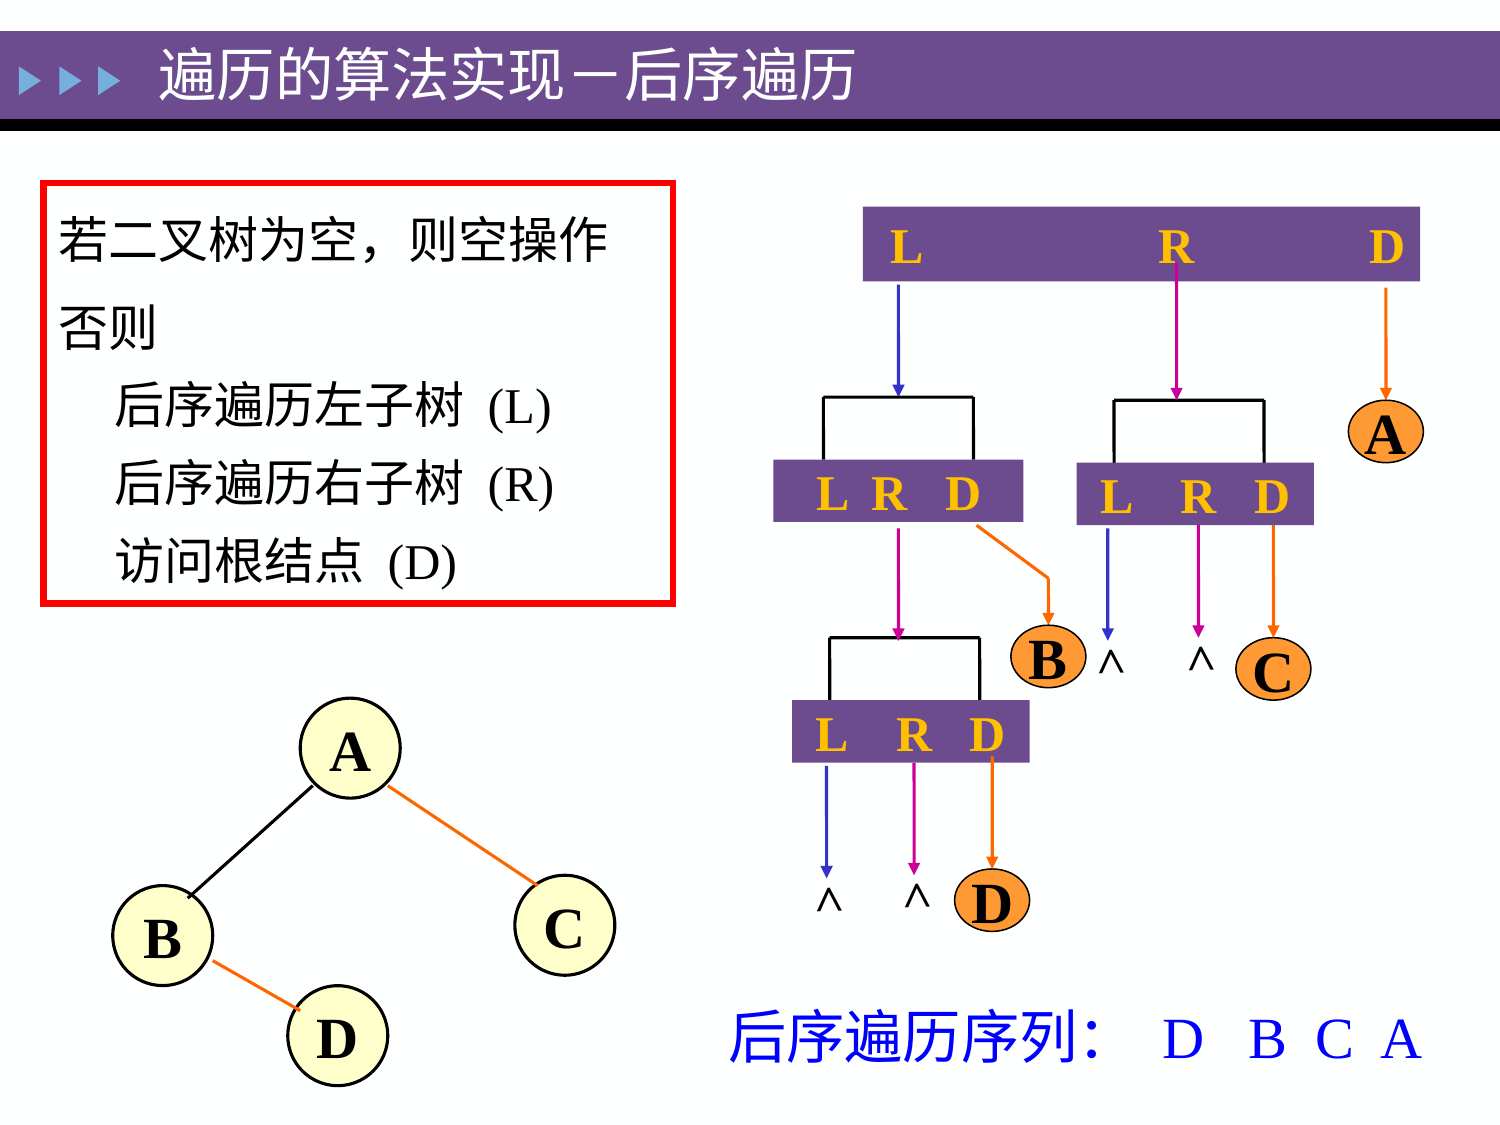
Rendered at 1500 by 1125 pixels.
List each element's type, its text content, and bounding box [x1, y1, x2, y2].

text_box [112, 697, 615, 1086]
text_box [1089, 535, 1146, 692]
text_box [791, 528, 1030, 763]
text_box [1160, 535, 1230, 688]
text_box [976, 524, 1087, 688]
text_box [773, 284, 1024, 523]
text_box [1235, 534, 1312, 701]
text_box 若二叉树为空，则空操作 否则 后序遍历左子树 (L) 后序遍历右子树 (R) 访问根结点 (D) [43, 182, 674, 604]
text_box L R D [862, 206, 1421, 282]
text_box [954, 756, 1030, 932]
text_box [788, 765, 865, 929]
text_box 遍历的算法实现－后序遍历 [143, 31, 1110, 116]
text_box 后序遍历序列： D B C A [713, 992, 1500, 1078]
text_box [876, 762, 949, 926]
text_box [1348, 287, 1424, 463]
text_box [1076, 262, 1315, 526]
